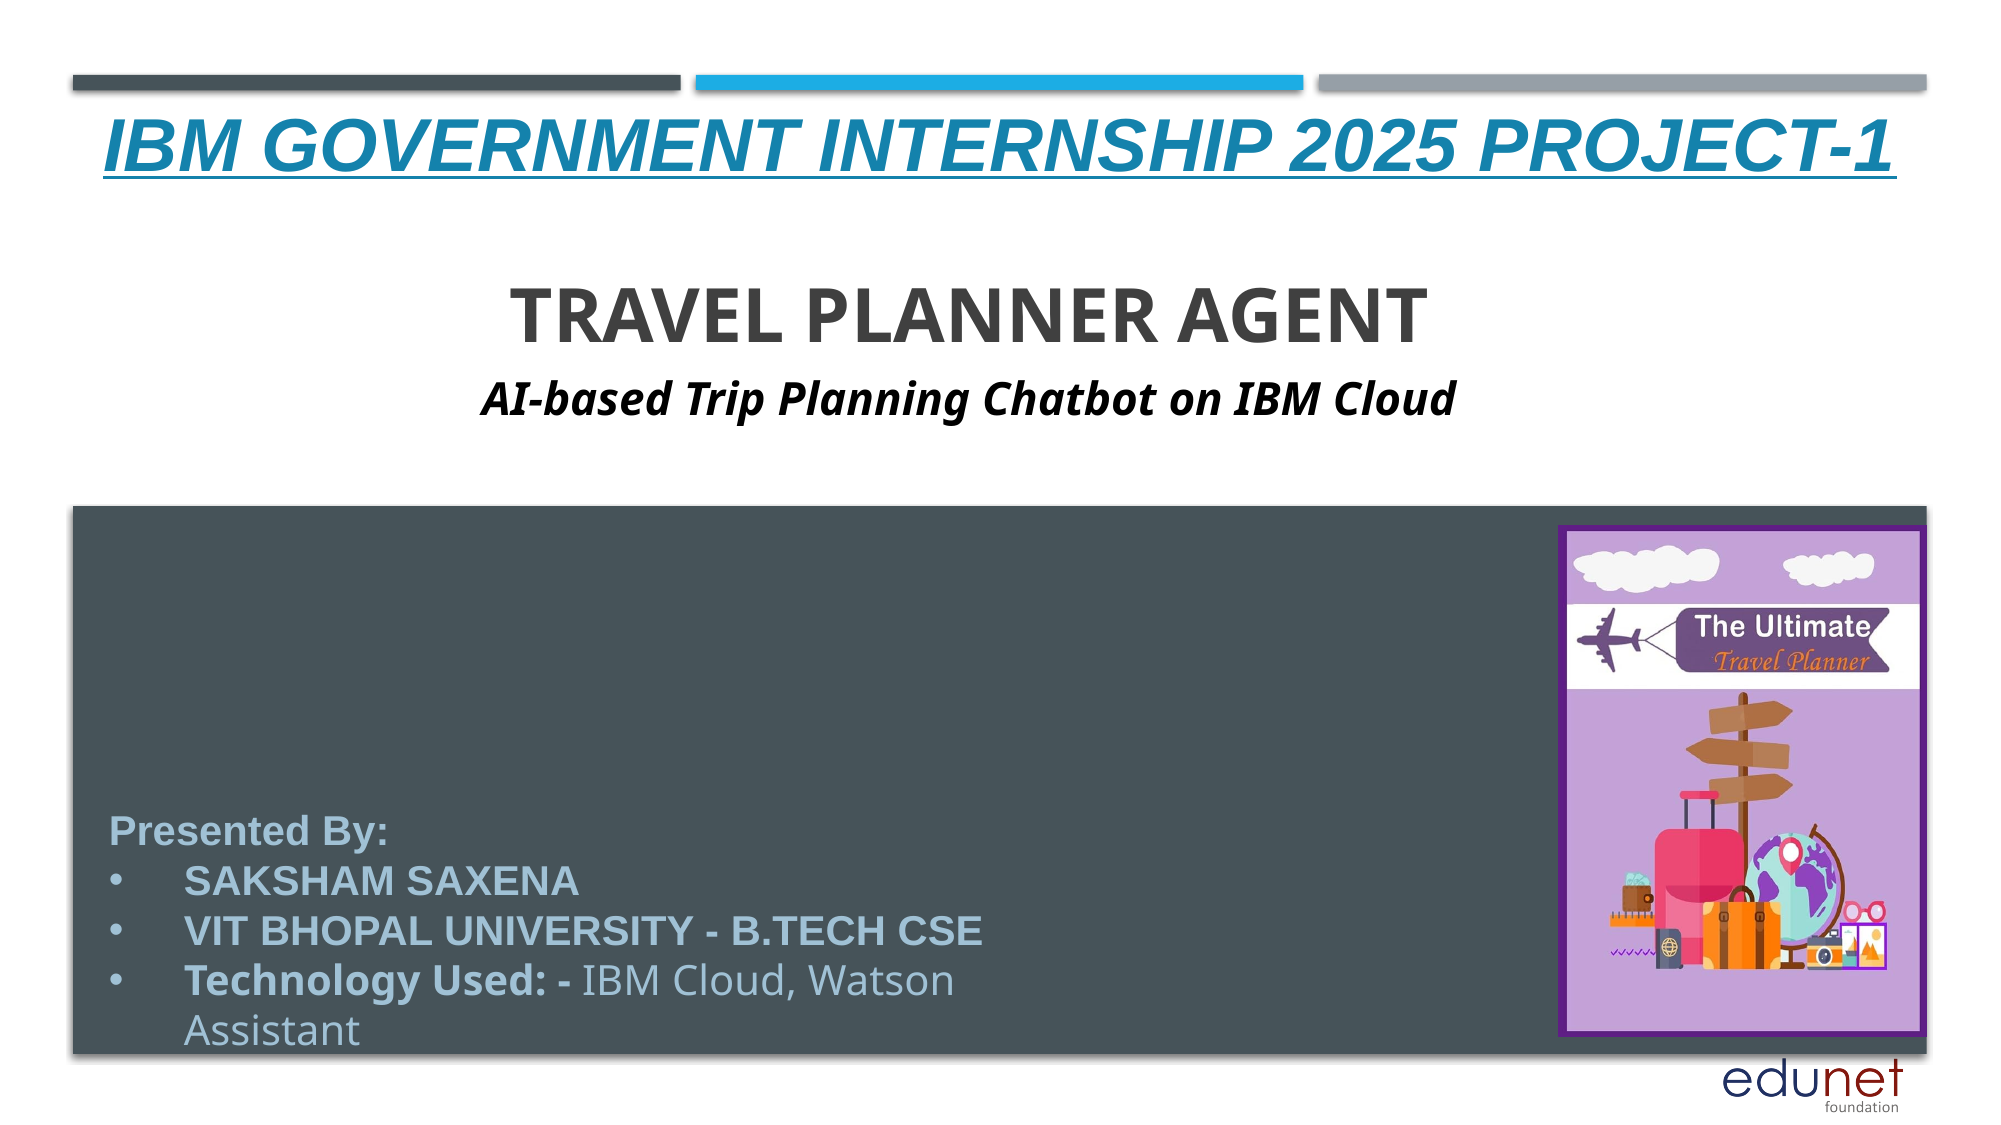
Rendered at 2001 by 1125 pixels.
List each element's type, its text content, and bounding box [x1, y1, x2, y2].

text_box IBM GOVERNMENT INTERNSHIP 2025 PROJECT-1 [0, 88, 2000, 194]
text_box AI-based Trip Planning Chatbot on IBM Cloud [448, 362, 1491, 432]
picture [1719, 1056, 1905, 1116]
text_box Presented By: SAKSHAM SAXENA VIT BHOPAL UNIVERSITY - B.TECH CSE Technology Used: - IBM Cloud, Watson Assistant [93, 796, 1136, 1062]
picture [1557, 525, 1928, 1037]
title TRAVEL PLANNER AGENT [219, 204, 1720, 365]
